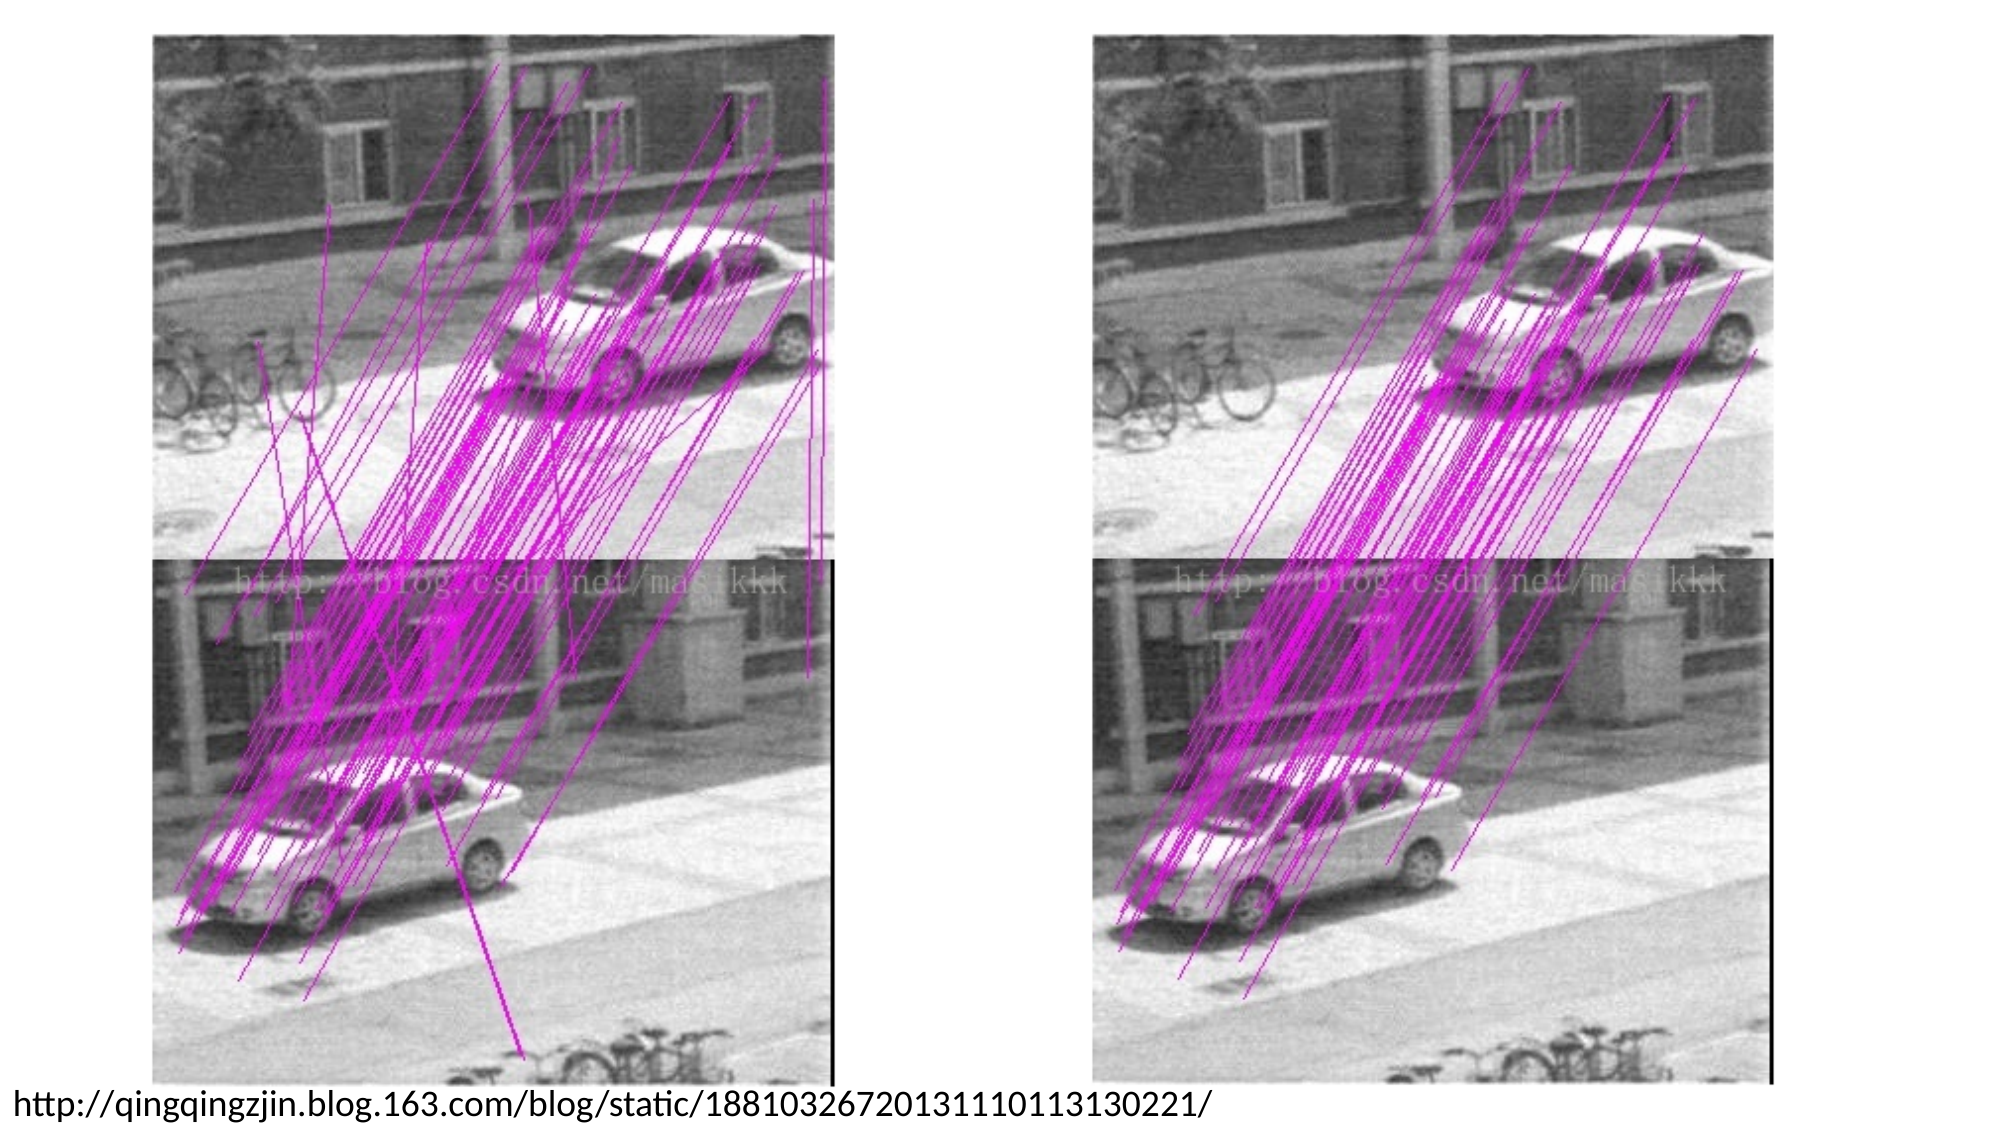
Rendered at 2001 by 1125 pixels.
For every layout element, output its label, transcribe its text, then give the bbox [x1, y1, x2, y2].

text_box http://qingqingzjin.blog.163.com/blog/static/18810326720131110113130221/ [0, 1071, 1567, 1125]
picture [1083, 23, 1782, 1093]
picture [137, 23, 845, 1093]
